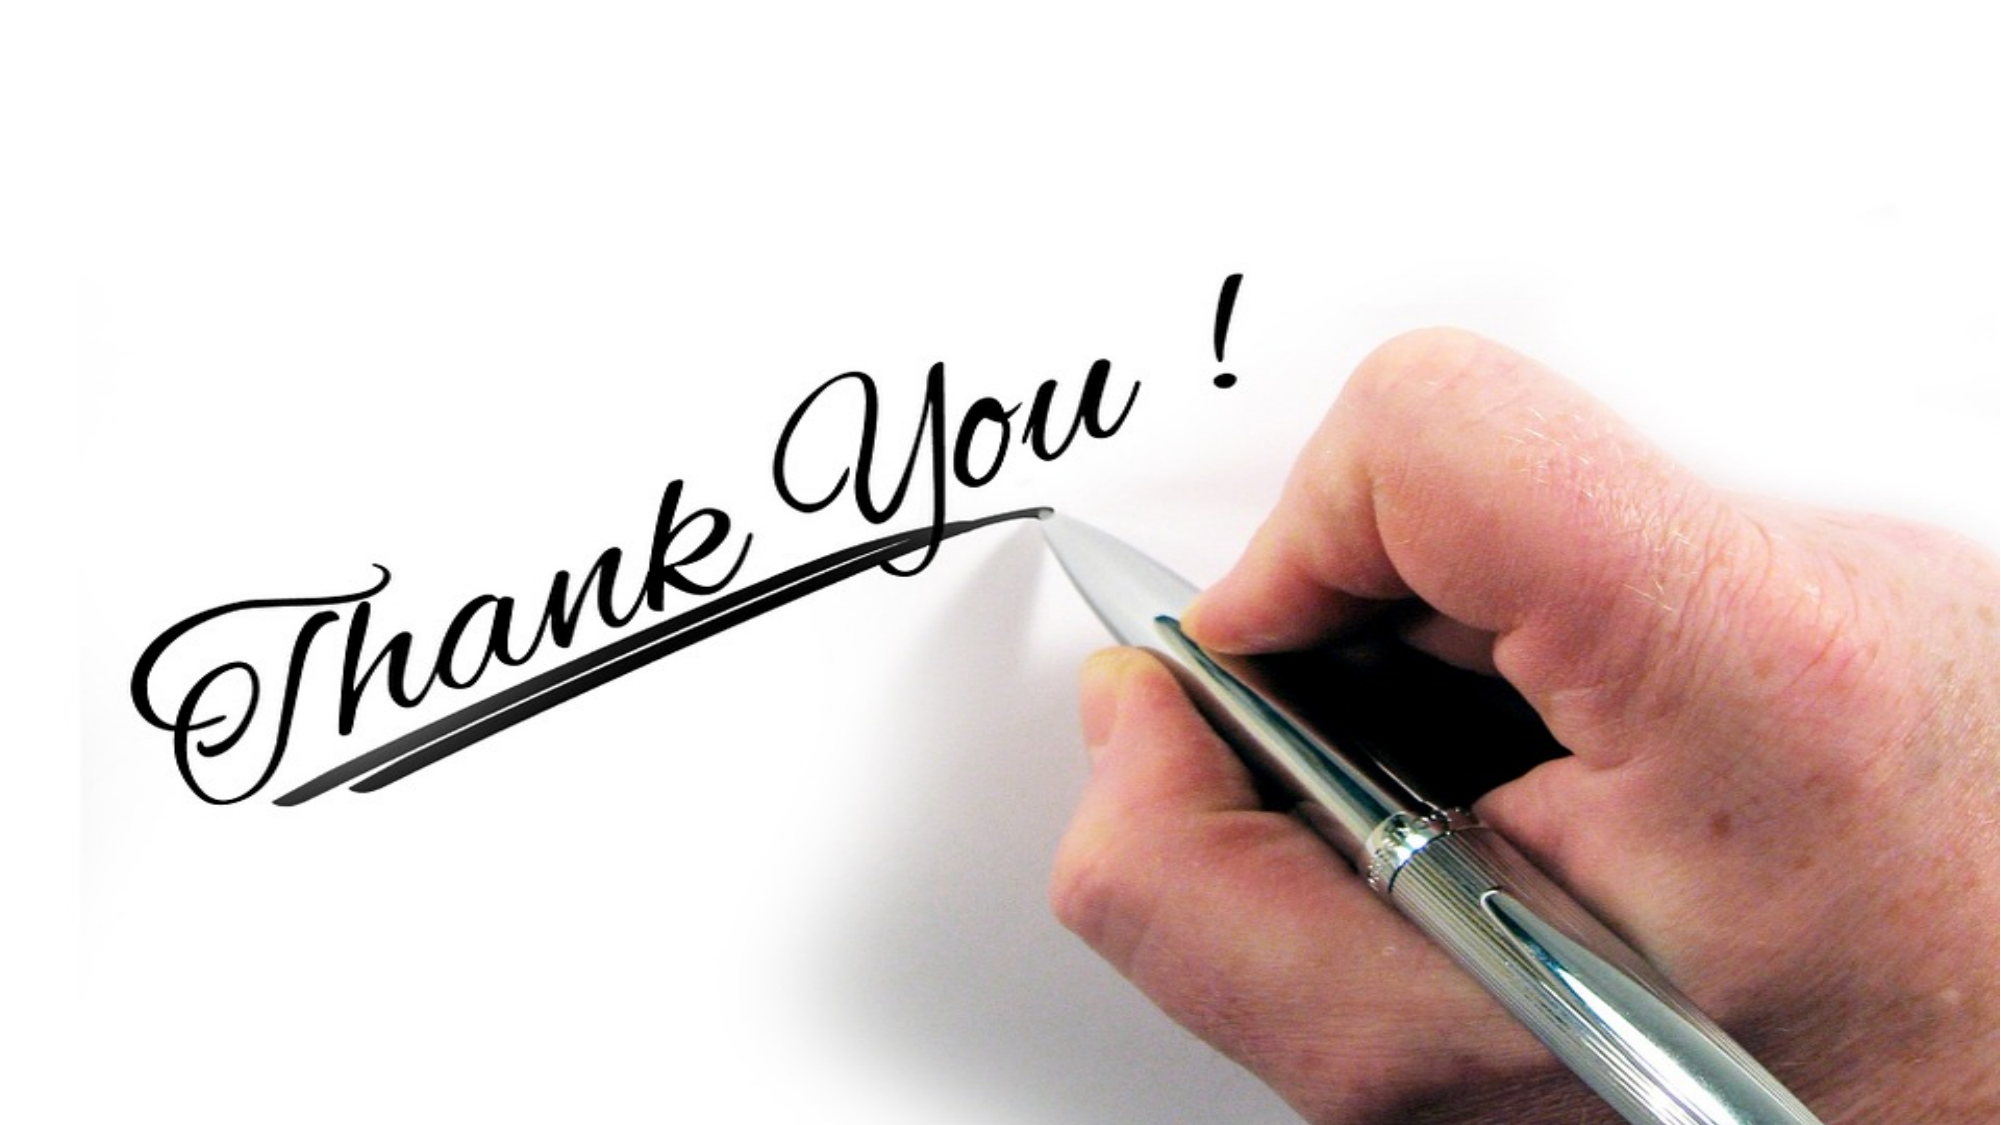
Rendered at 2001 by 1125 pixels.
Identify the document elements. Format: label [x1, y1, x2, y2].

list [0, 0, 2000, 1125]
